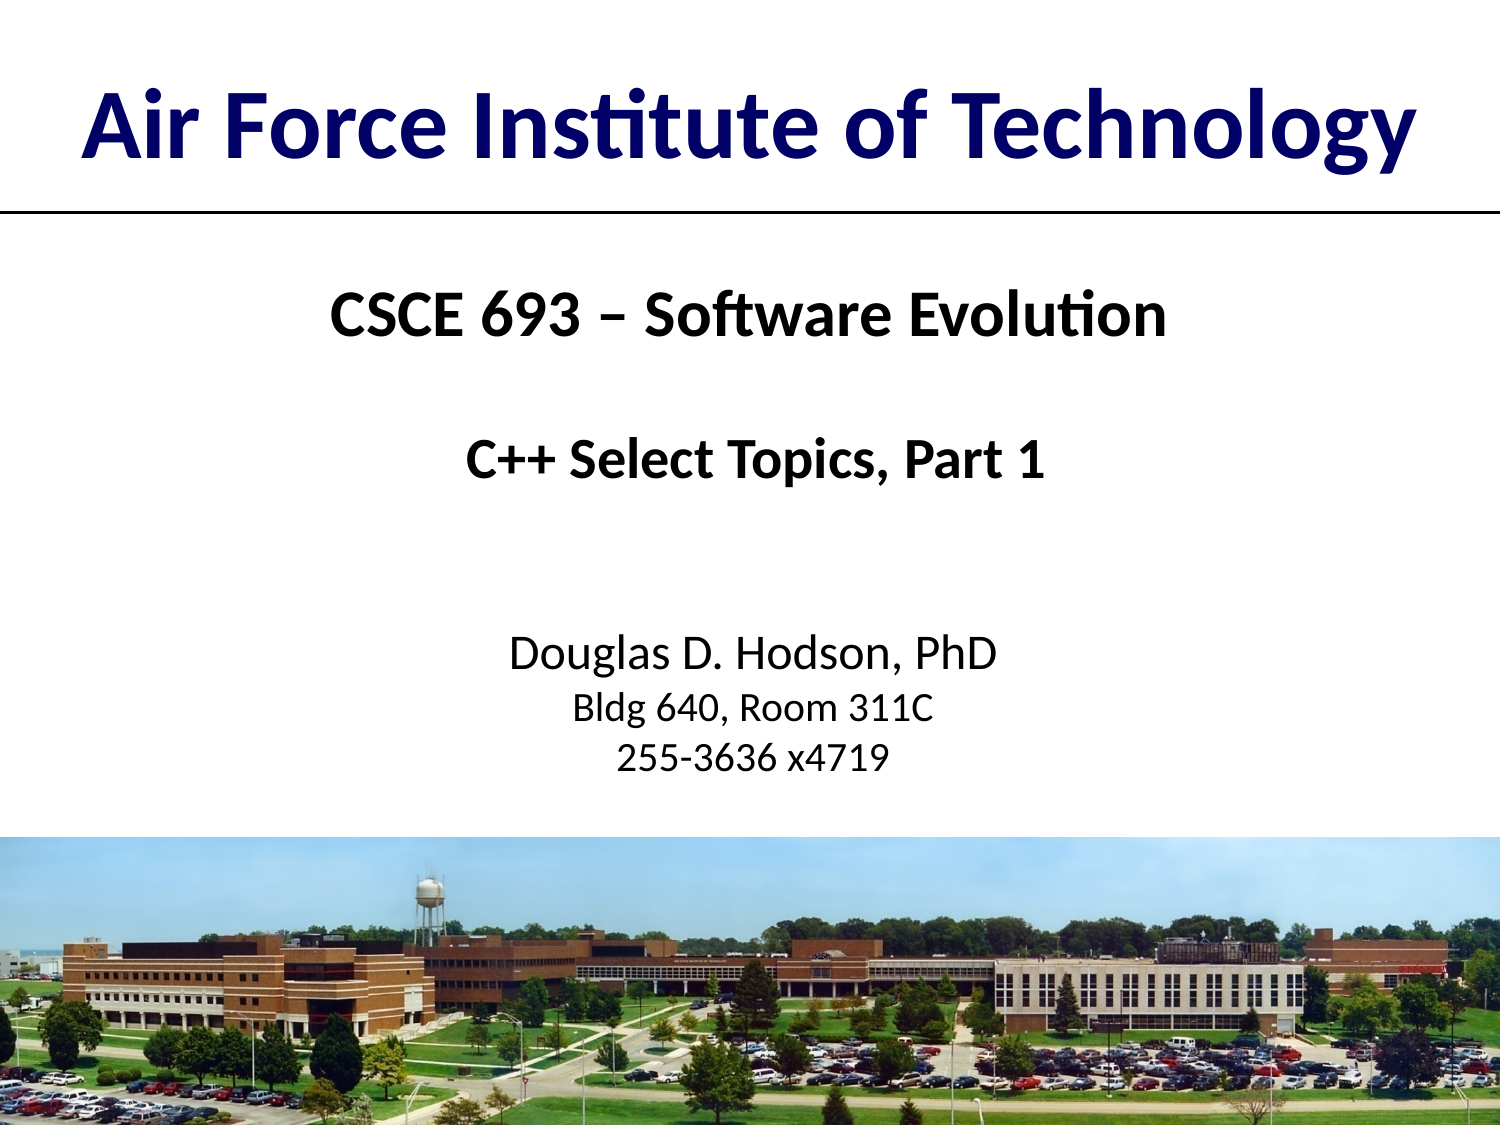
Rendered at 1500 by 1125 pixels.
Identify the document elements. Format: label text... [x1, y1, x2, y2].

title CSCE 693 – Software Evolution C++ Select Topics, Part 1 [0, 262, 1500, 550]
picture [0, 837, 1500, 1125]
text_box Douglas D. Hodson, PhD Bldg 640, Room 311C 255-3636 x4719 [3, 612, 1500, 813]
text_box Air Force Institute of Technology [0, 50, 1500, 187]
